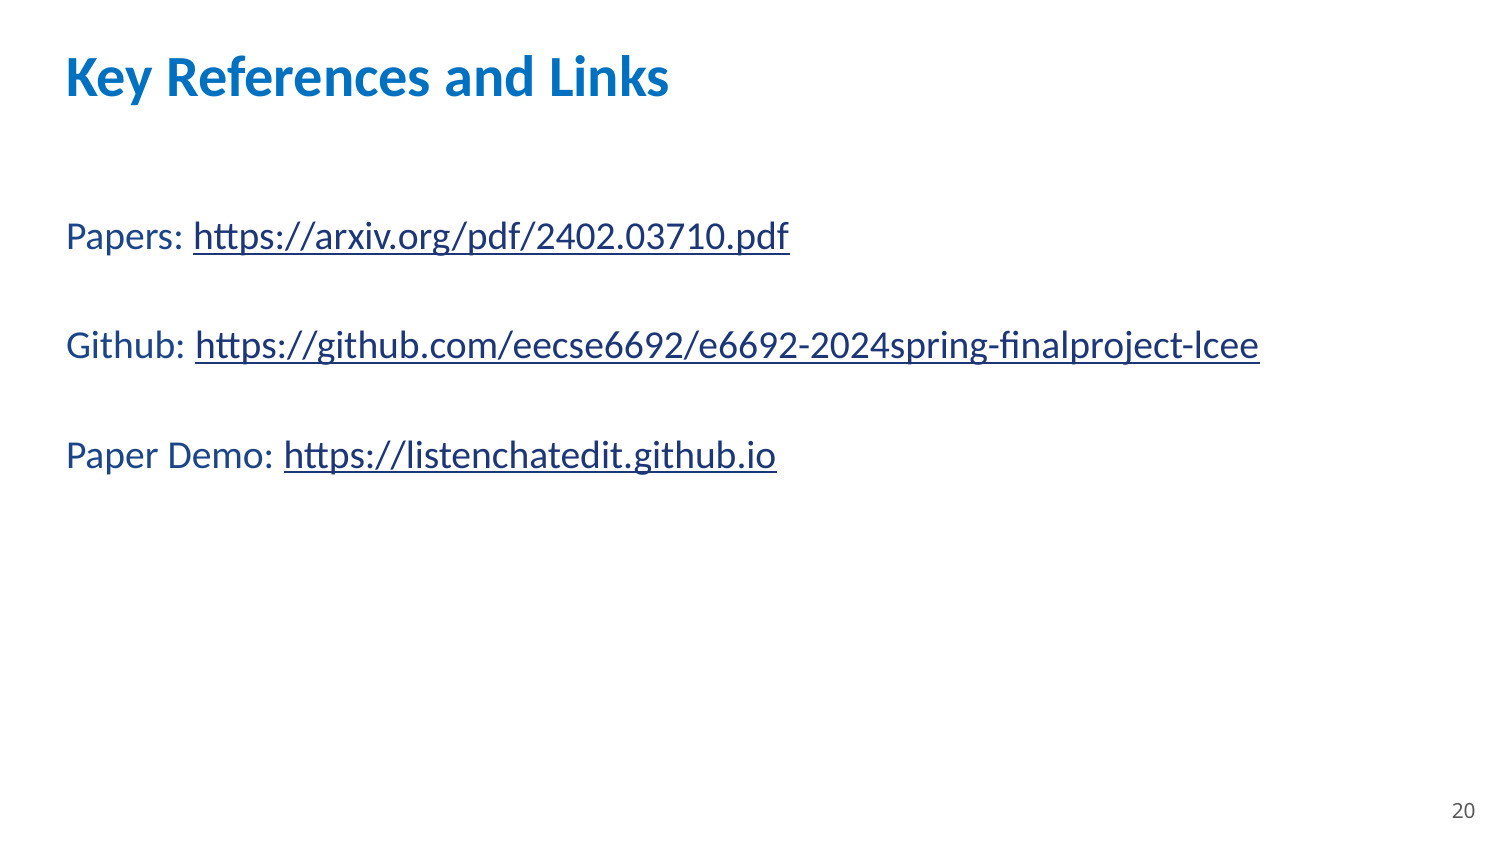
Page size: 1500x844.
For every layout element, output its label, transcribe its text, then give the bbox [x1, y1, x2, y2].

slide_number ‹#› [1400, 779, 1491, 844]
list Papers: https://arxiv.org/pdf/2402.03710.pdf Github: https://github.com/eecse6692/e6692-2024spring-finalproject-lcee Paper Demo: https://listenchatedit.github.io [51, 140, 1449, 817]
title Key References and Links [51, 22, 1449, 140]
